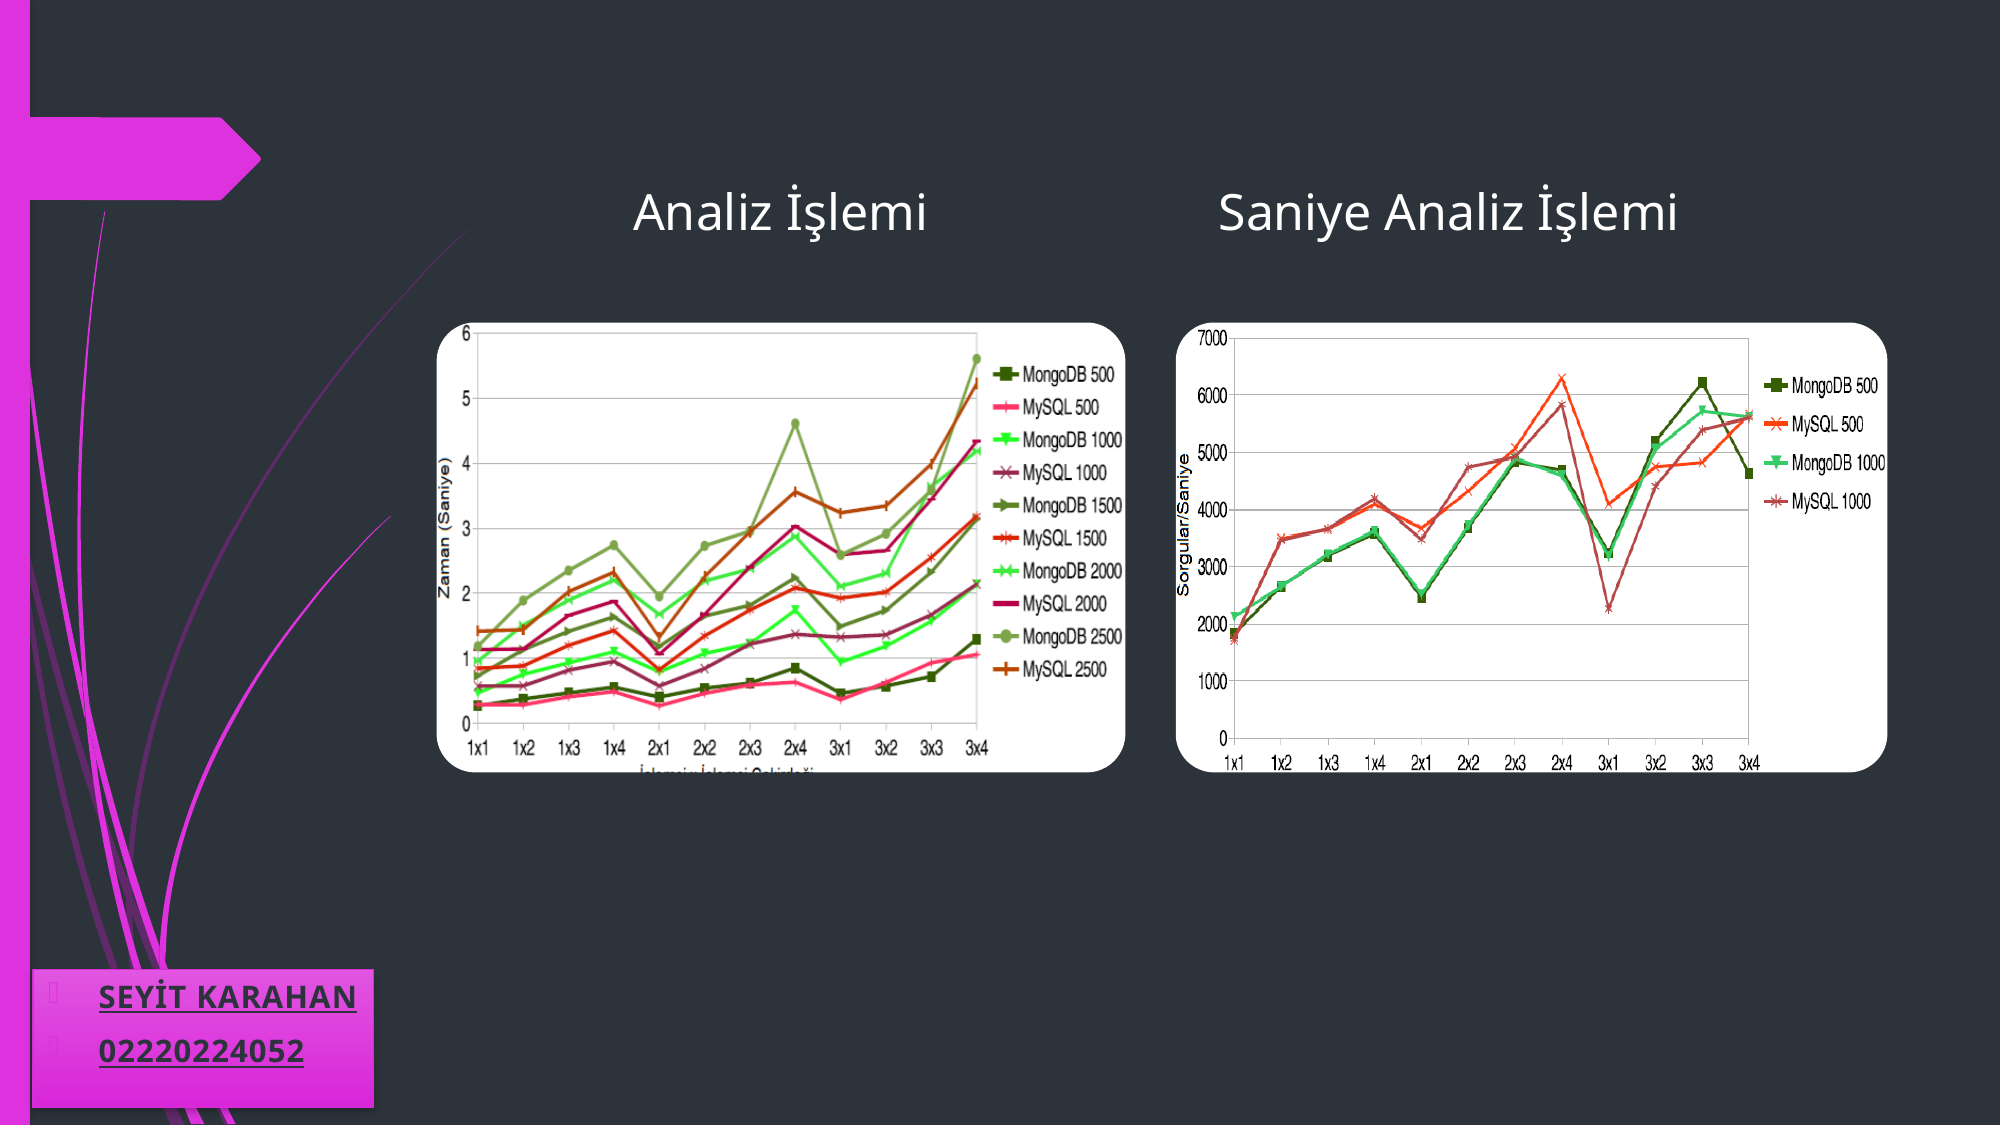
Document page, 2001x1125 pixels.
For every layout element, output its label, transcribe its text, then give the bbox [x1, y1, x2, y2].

list Saniye Analiz İşlemi [1203, 153, 1860, 248]
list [436, 322, 1126, 773]
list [1175, 322, 1888, 773]
text_box SEYİT KARAHAN 02220224052 [32, 969, 374, 1108]
list Analiz İşlemi [453, 153, 1109, 248]
